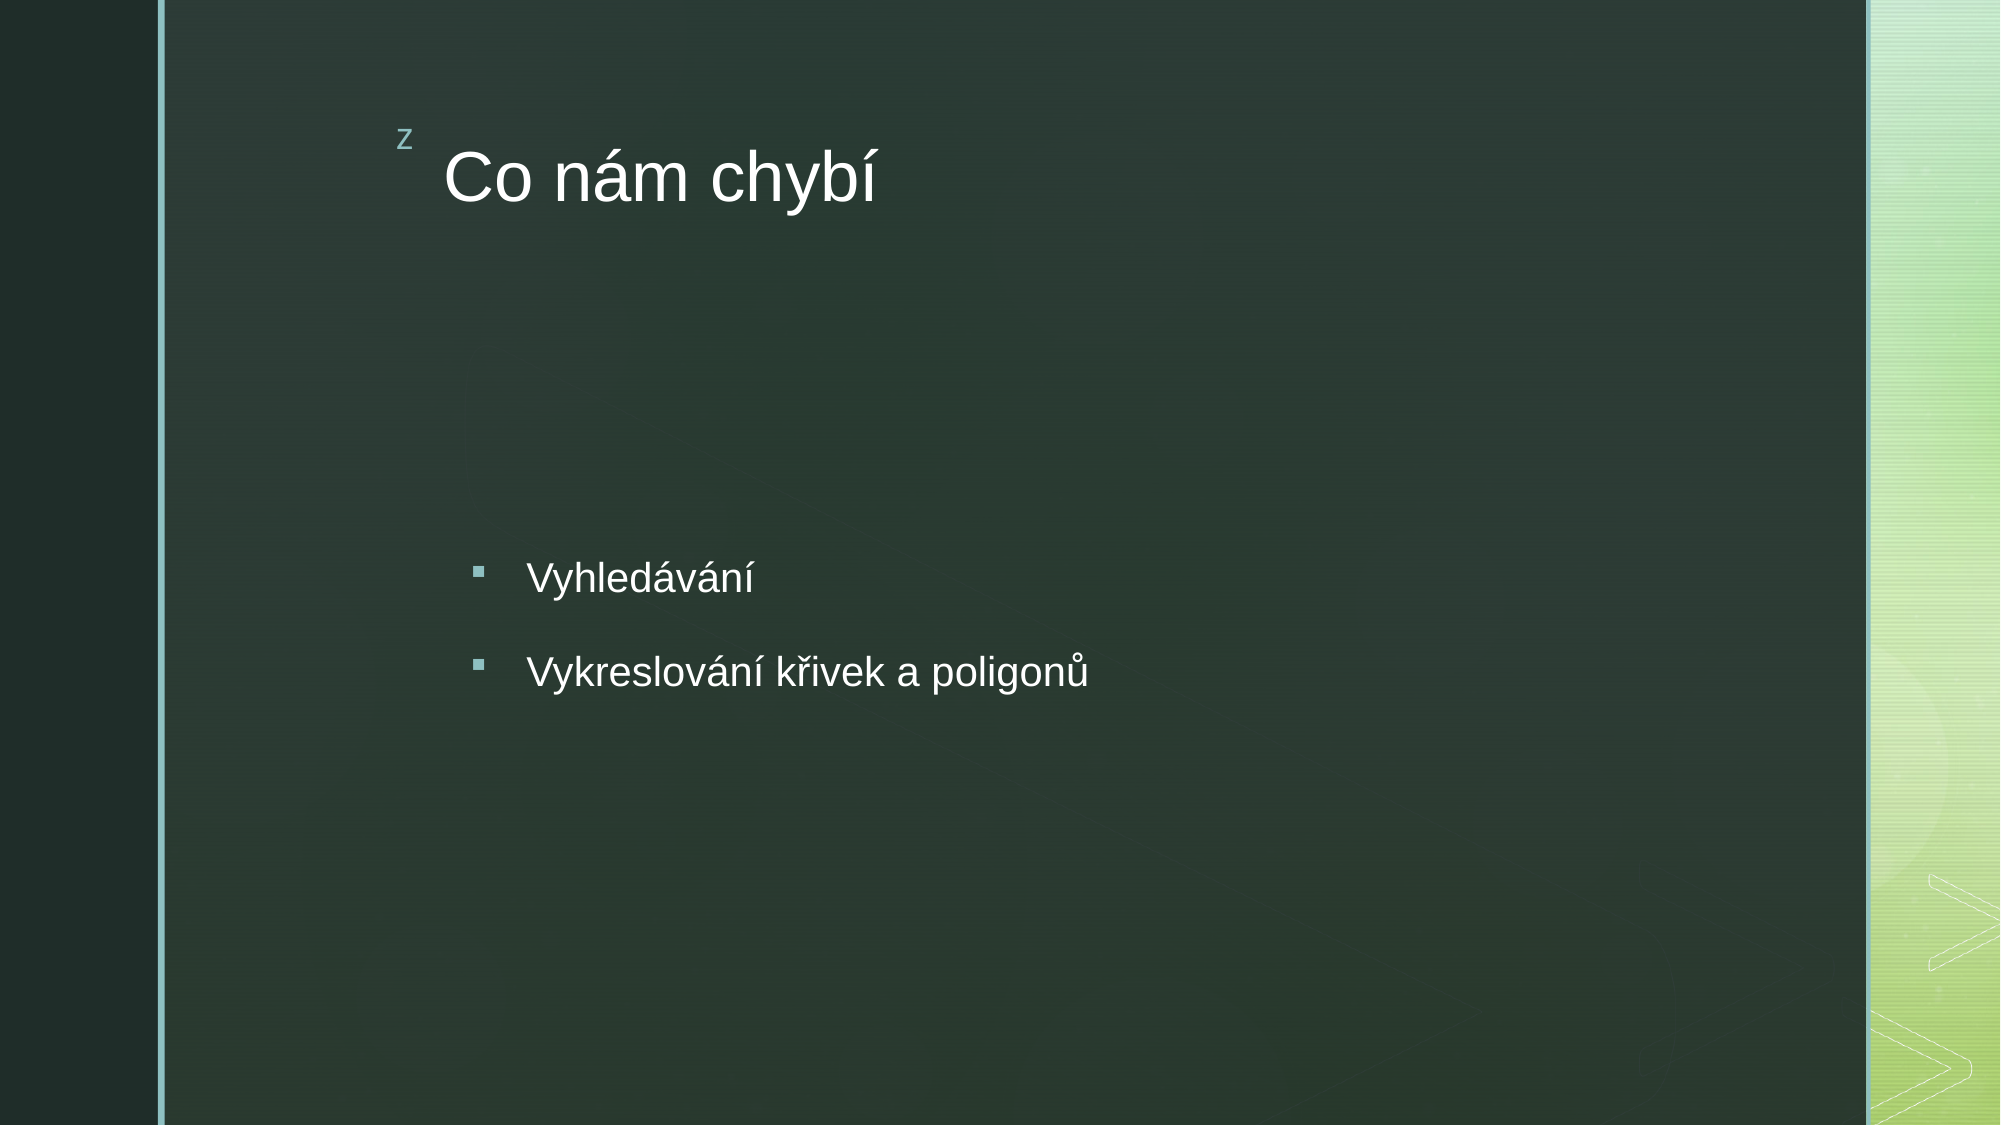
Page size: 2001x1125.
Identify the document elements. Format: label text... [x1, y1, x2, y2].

picture [1871, 0, 2001, 1125]
title Co nám chybí [428, 132, 1734, 310]
list Vyhledávání Vykreslování křivek a poligonů [454, 336, 1734, 993]
